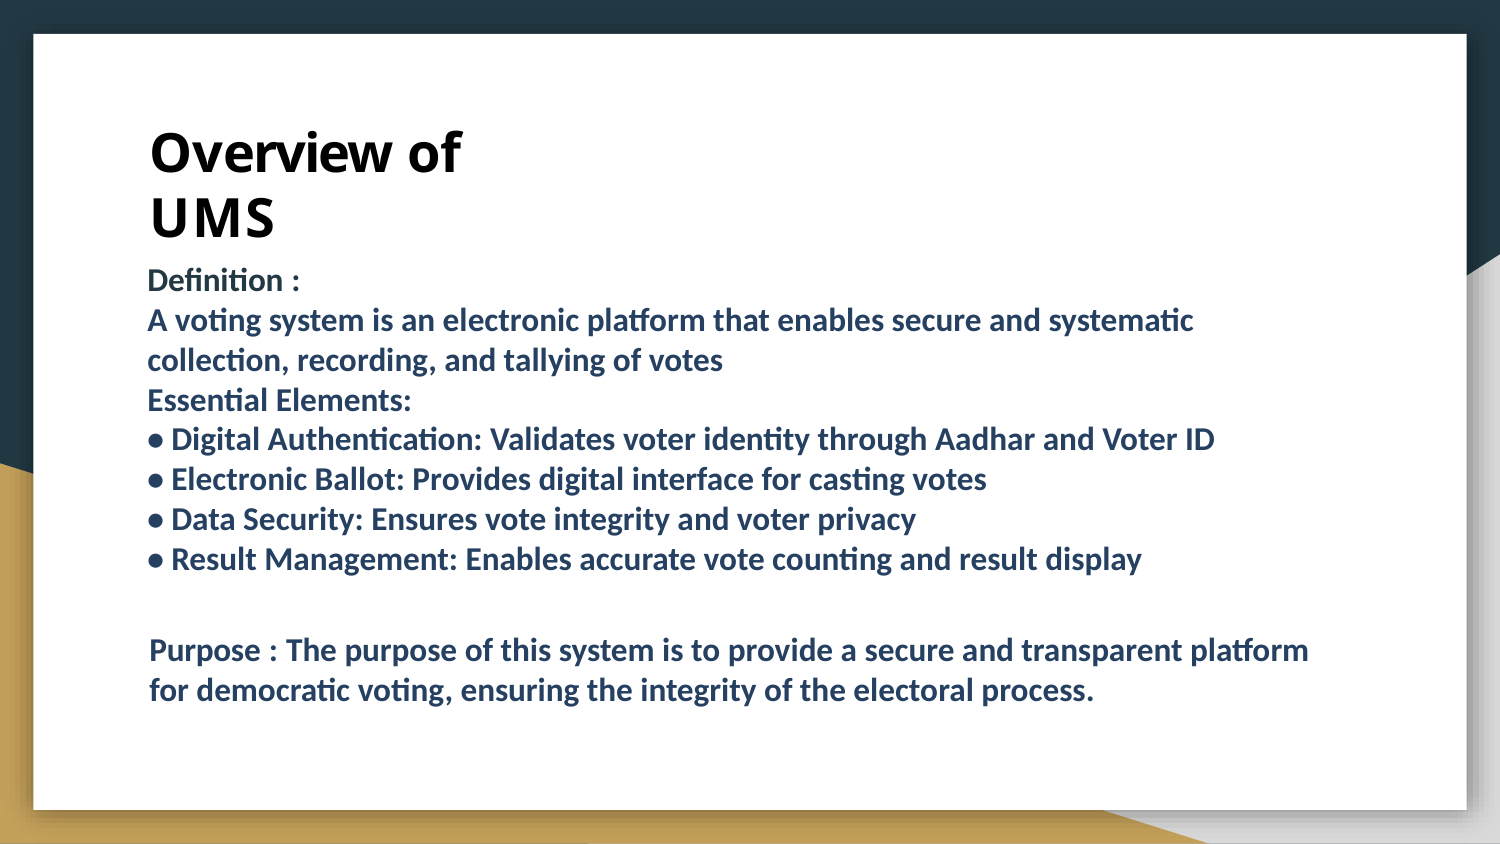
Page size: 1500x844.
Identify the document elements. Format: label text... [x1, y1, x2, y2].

text_box Definition : A voting system is an electronic platform that enables secure and systematic collection, recording, and tallying of votes Essential Elements: • Digital Authentication: Validates voter identity through Aadhar and Voter ID • Electronic Ballot: Provides digital interface for casting votes • Data Security: Ensures vote integrity and voter privacy • Result Management: Enables accurate vote counting and result display Purpose : The purpose of this system is to provide a secure and transparent platform for democratic voting, ensuring the integrity of the electoral process. [147, 255, 1322, 749]
title Overview of UMS [147, 116, 559, 255]
picture [0, 0, 1500, 844]
